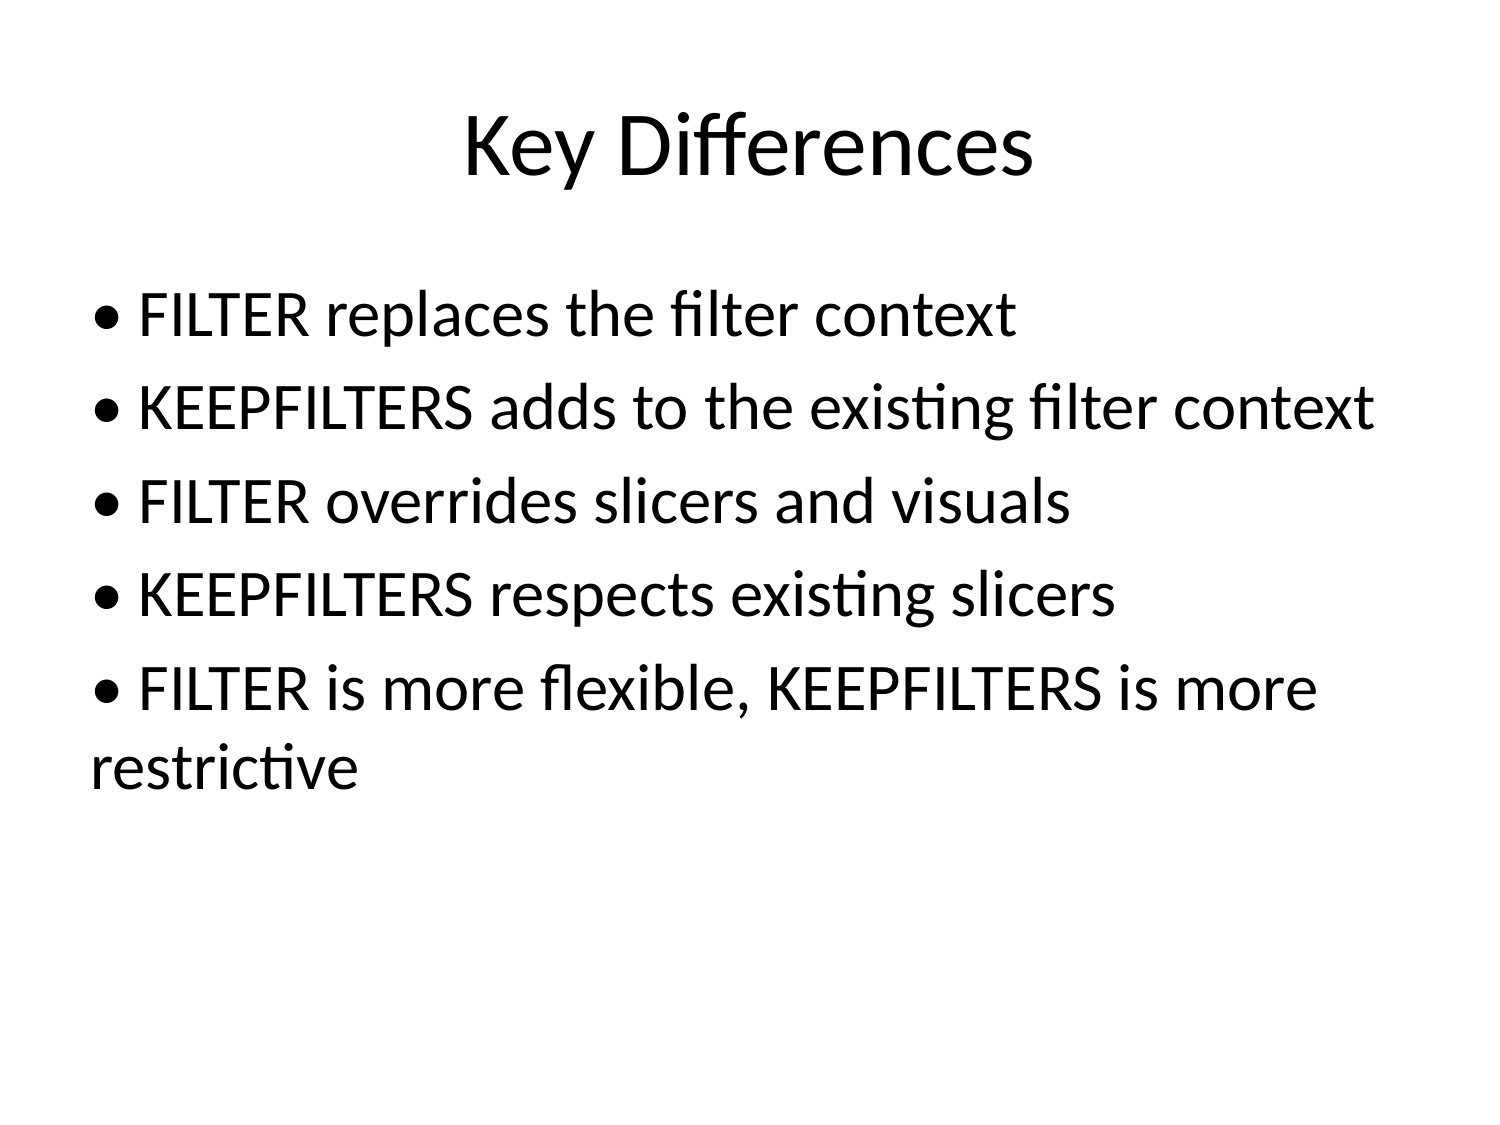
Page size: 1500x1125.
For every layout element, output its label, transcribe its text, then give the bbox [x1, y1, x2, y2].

title Key Differences [75, 45, 1425, 233]
list • FILTER replaces the filter context • KEEPFILTERS adds to the existing filter context • FILTER overrides slicers and visuals • KEEPFILTERS respects existing slicers • FILTER is more flexible, KEEPFILTERS is more restrictive [75, 262, 1425, 1005]
